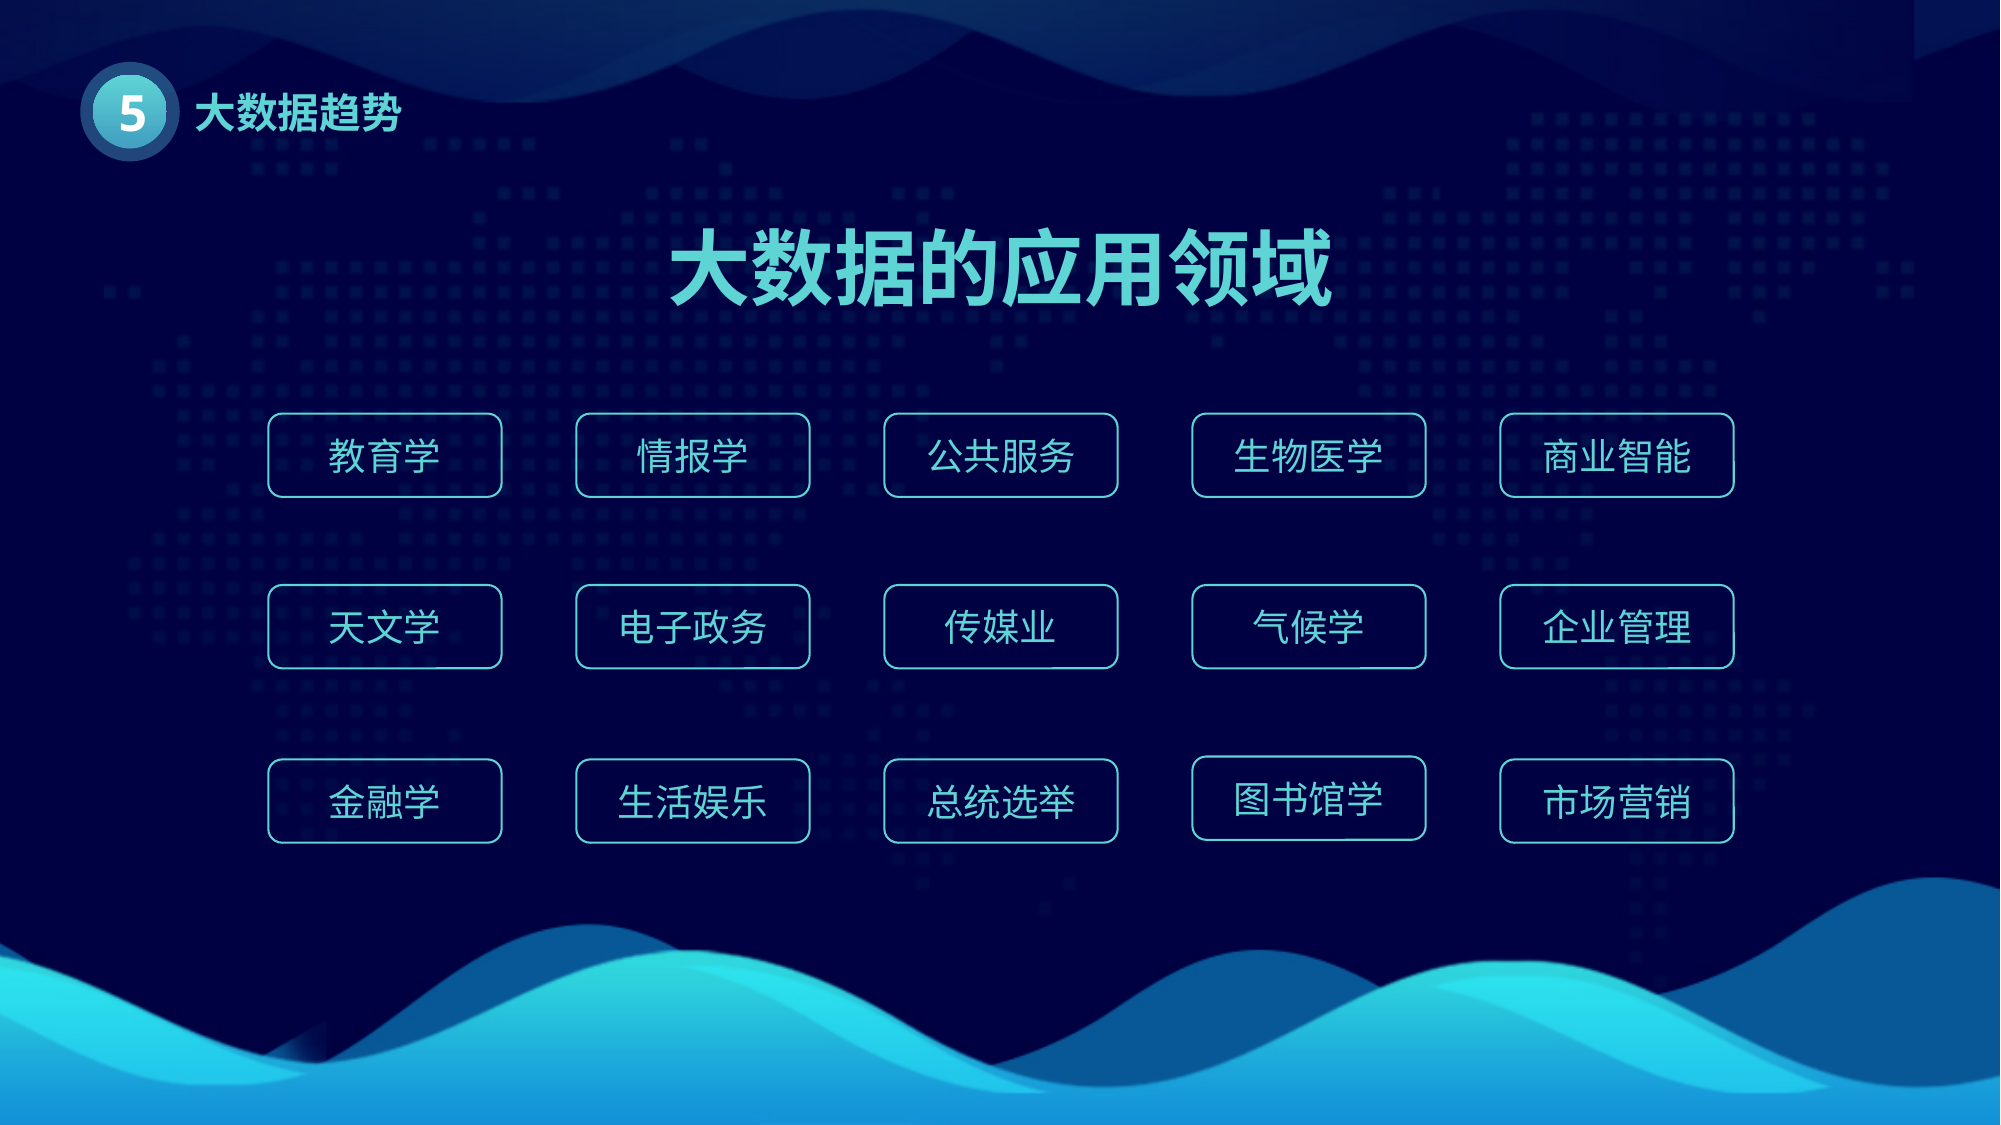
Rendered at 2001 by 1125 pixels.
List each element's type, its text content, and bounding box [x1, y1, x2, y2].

text_box 公共服务 [883, 412, 1119, 498]
text_box 企业管理 [1499, 583, 1735, 670]
picture [0, 0, 2000, 1125]
text_box 传媒业 [883, 583, 1119, 670]
text_box 大数据的应用领域 [653, 189, 1349, 324]
text_box 生物医学 [1191, 412, 1427, 498]
text_box 总统选举 [883, 758, 1119, 844]
text_box 情报学 [575, 412, 811, 498]
text_box 天文学 [267, 583, 503, 670]
text_box 教育学 [267, 412, 503, 498]
text_box 图书馆学 [1191, 755, 1427, 841]
text_box 电子政务 [575, 583, 811, 670]
text_box 市场营销 [1499, 758, 1735, 844]
text_box 金融学 [267, 758, 503, 844]
text_box 气候学 [1191, 583, 1427, 670]
text_box 商业智能 [1499, 412, 1735, 498]
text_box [80, 61, 578, 162]
text_box 生活娱乐 [575, 758, 811, 844]
